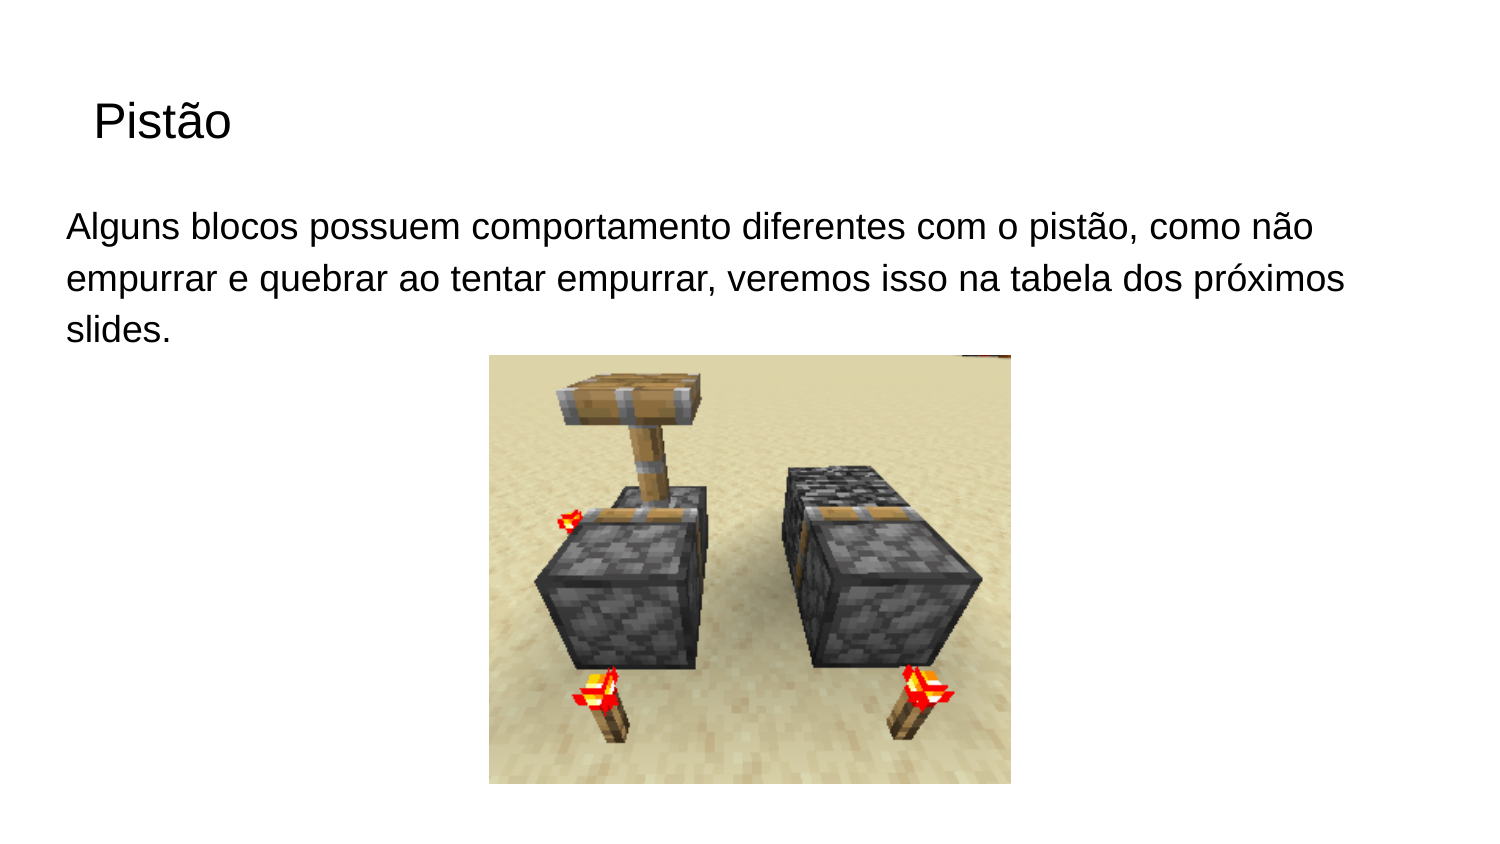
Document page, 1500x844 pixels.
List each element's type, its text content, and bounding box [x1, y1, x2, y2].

text_box Pistão [78, 73, 1476, 168]
text_box Alguns blocos possuem comportamento diferentes com o pistão, como não empurrar e quebrar ao tentar empurrar, veremos isso na tabela dos próximos slides. [51, 180, 1449, 741]
picture [489, 355, 1011, 784]
